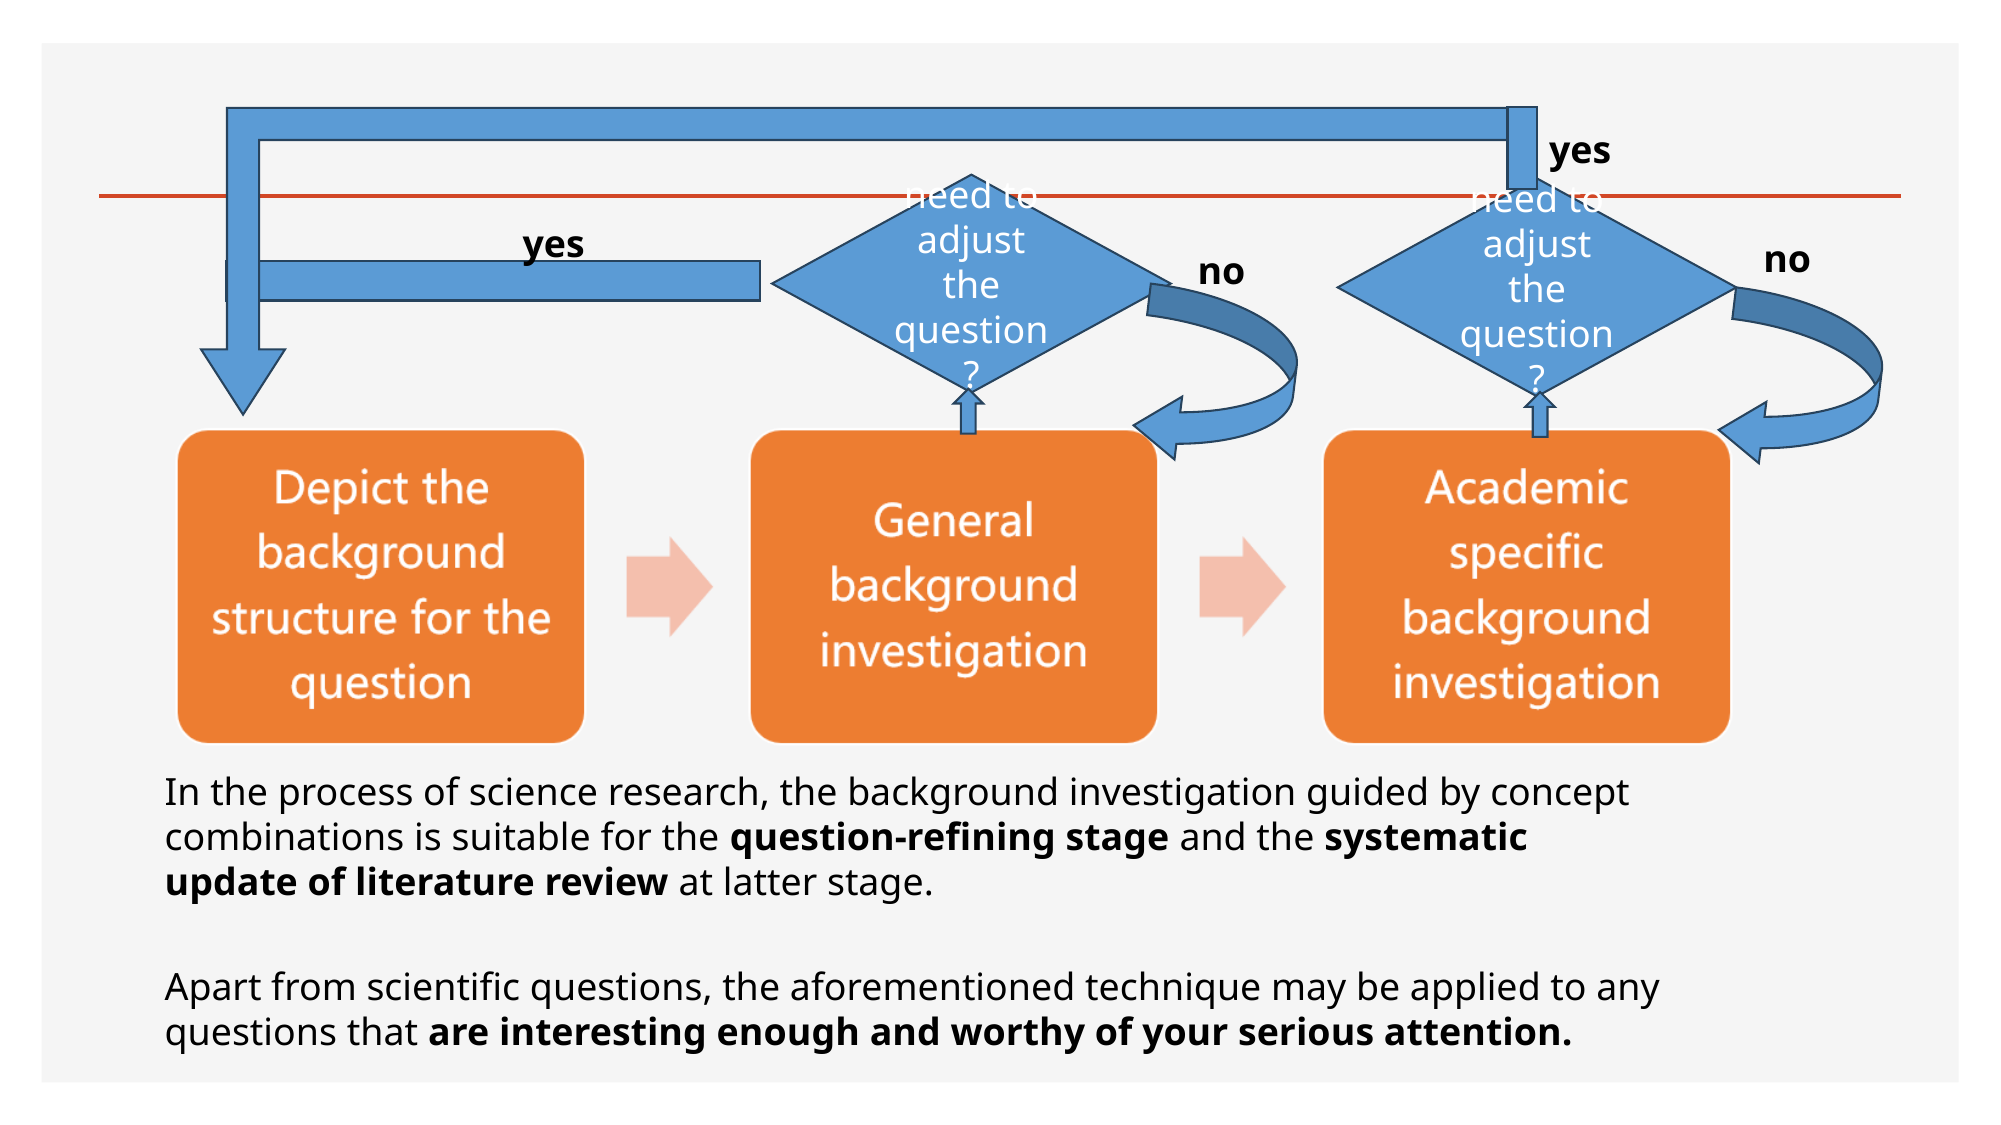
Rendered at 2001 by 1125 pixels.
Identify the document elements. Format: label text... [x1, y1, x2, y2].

text_box no [1748, 227, 1833, 288]
text_box [1731, 286, 1884, 450]
text_box In the process of science research, the background investigation guided by concept combinations is suitable for the question-refining stage and the systematic update of literature review at latter stage. [149, 776, 1686, 911]
text_box [1506, 106, 1538, 190]
text_box yes [1534, 118, 1641, 179]
text_box need to adjust the question? [1335, 179, 1736, 396]
text_box yes [507, 212, 605, 273]
text_box [1522, 390, 1558, 410]
text_box no [1182, 239, 1263, 300]
text_box [1145, 282, 1299, 410]
text_box [199, 106, 1506, 410]
text_box Apart from scientific questions, the aforementioned technique may be applied to any questions that are interesting enough and worthy of your serious attention. [149, 955, 1833, 1061]
text_box [951, 387, 986, 410]
text_box need to adjust the question? [769, 173, 1173, 392]
picture [145, 410, 1774, 776]
text_box [261, 260, 761, 302]
